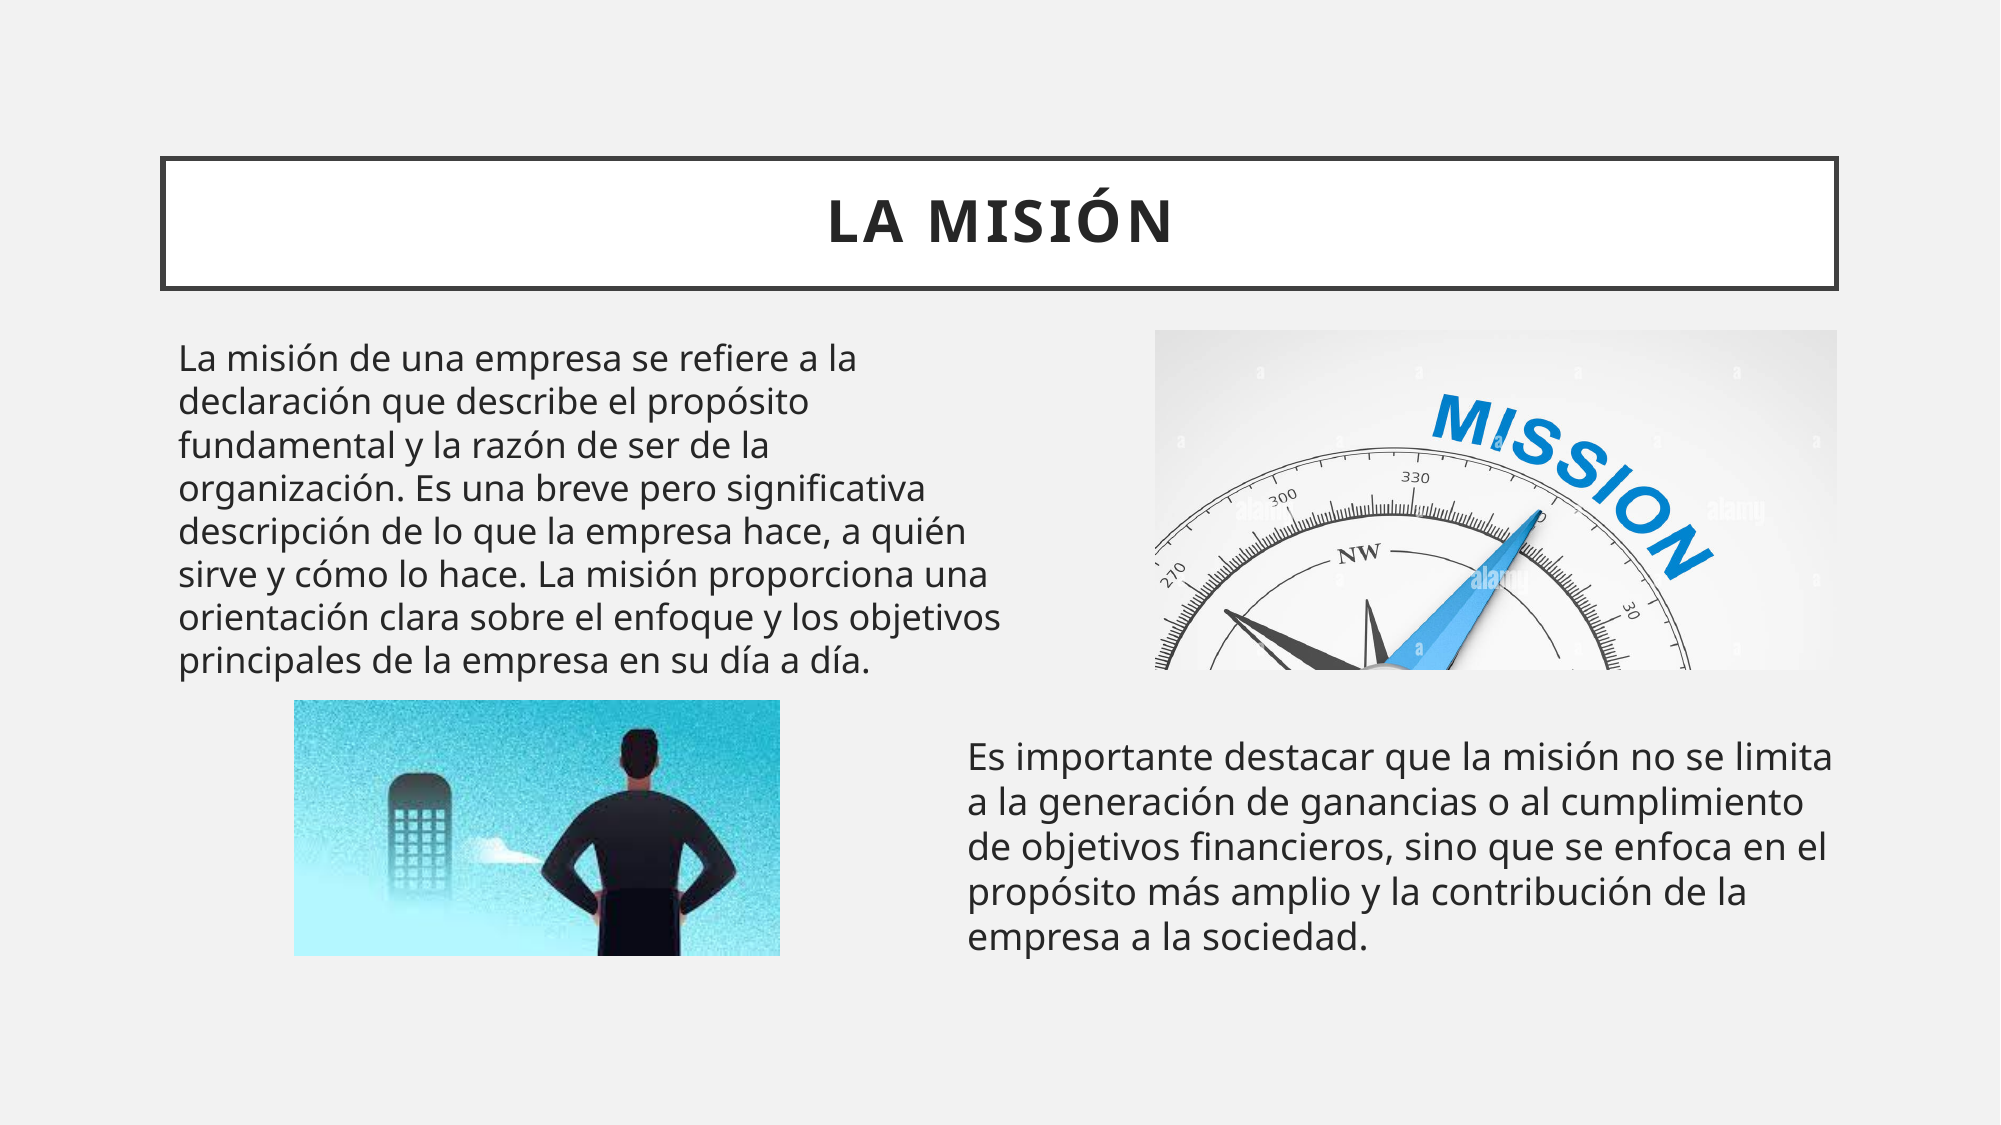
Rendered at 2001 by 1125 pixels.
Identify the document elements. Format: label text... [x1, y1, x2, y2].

text_box Es importante destacar que la misión no se limita a la generación de ganancias o al cumplimiento de objetivos financieros, sino que se enfoca en el propósito más amplio y la contribución de la empresa a la sociedad. [952, 725, 1853, 1125]
title La Misión [160, 156, 1839, 291]
picture [1155, 330, 1837, 670]
picture [294, 700, 780, 956]
list La misión de una empresa se refiere a la declaración que describe el propósito fundamental y la razón de ser de la organización. Es una breve pero significativa descripción de lo que la empresa hace, a quién sirve y cómo lo hace. La misión proporciona una orientación clara sobre el enfoque y los objetivos principales de la empresa en su día a día. [163, 328, 1022, 733]
